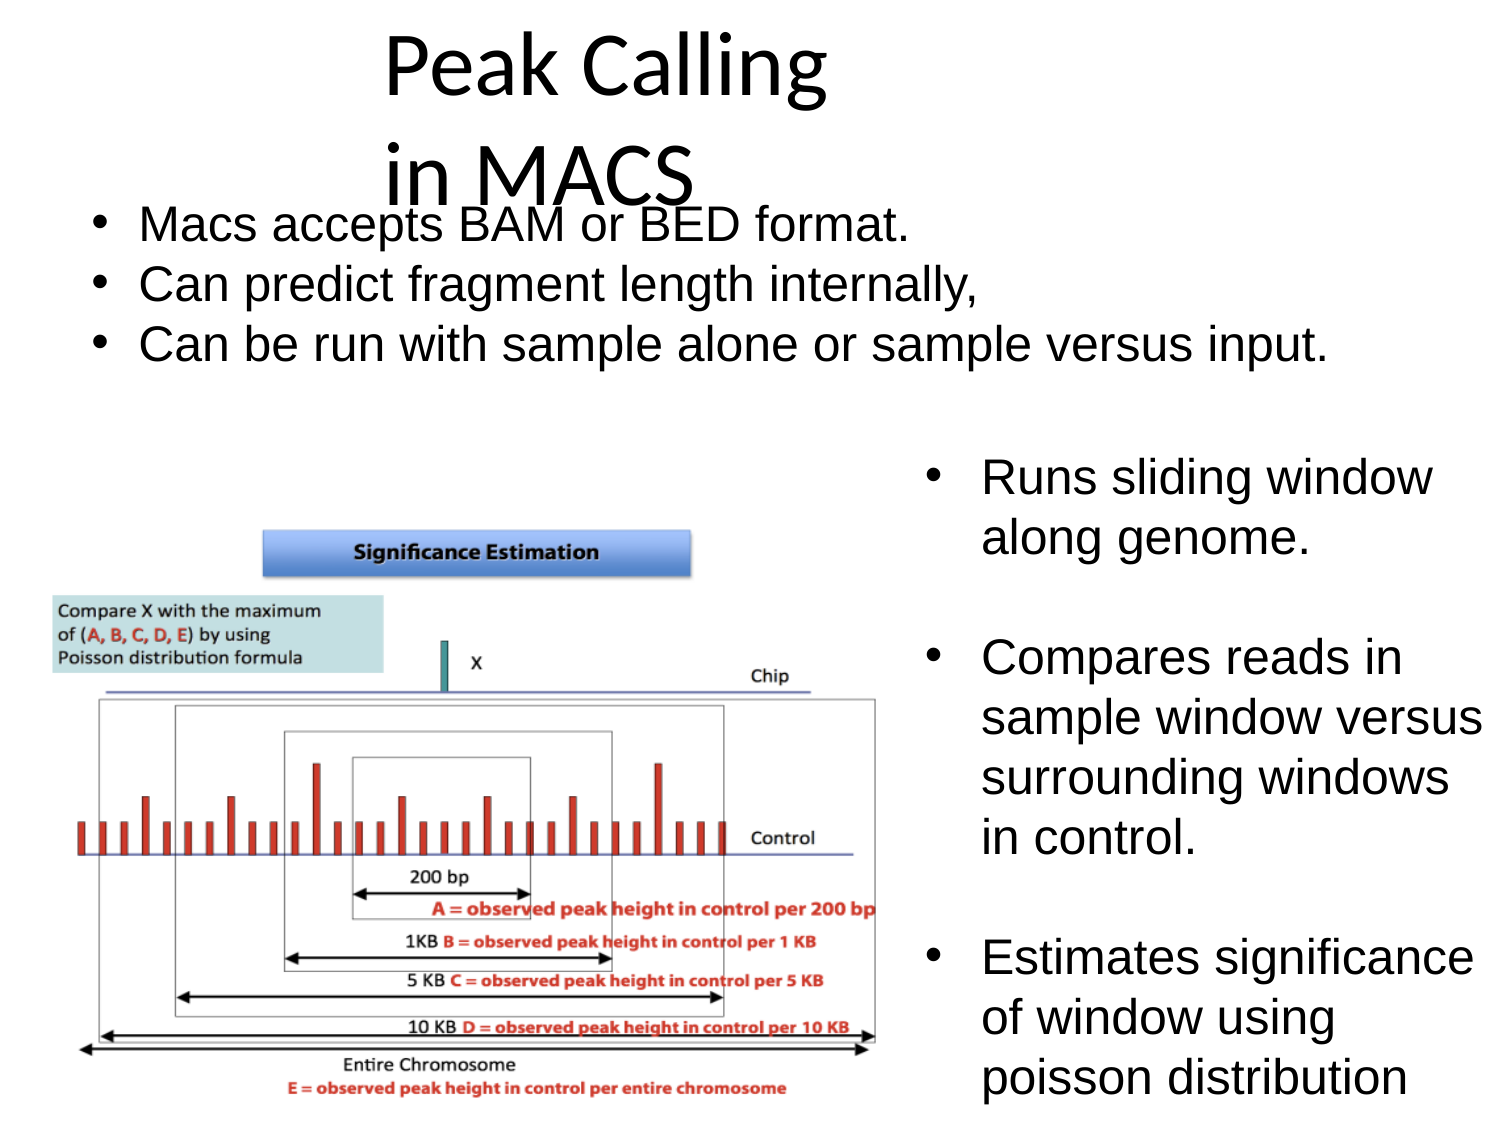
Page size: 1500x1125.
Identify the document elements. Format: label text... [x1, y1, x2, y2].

text_box Macs accepts BAM or BED format. Can predict fragment length internally, Can be run with sample alone or sample versus input. [76, 184, 1447, 440]
picture [25, 502, 940, 1107]
text_box Runs sliding window along genome. Compares reads in sample window versus surrounding windows in control. Estimates significance of window using poisson distribution [910, 436, 1500, 1125]
title Peak Calling in MACS [383, 20, 906, 184]
